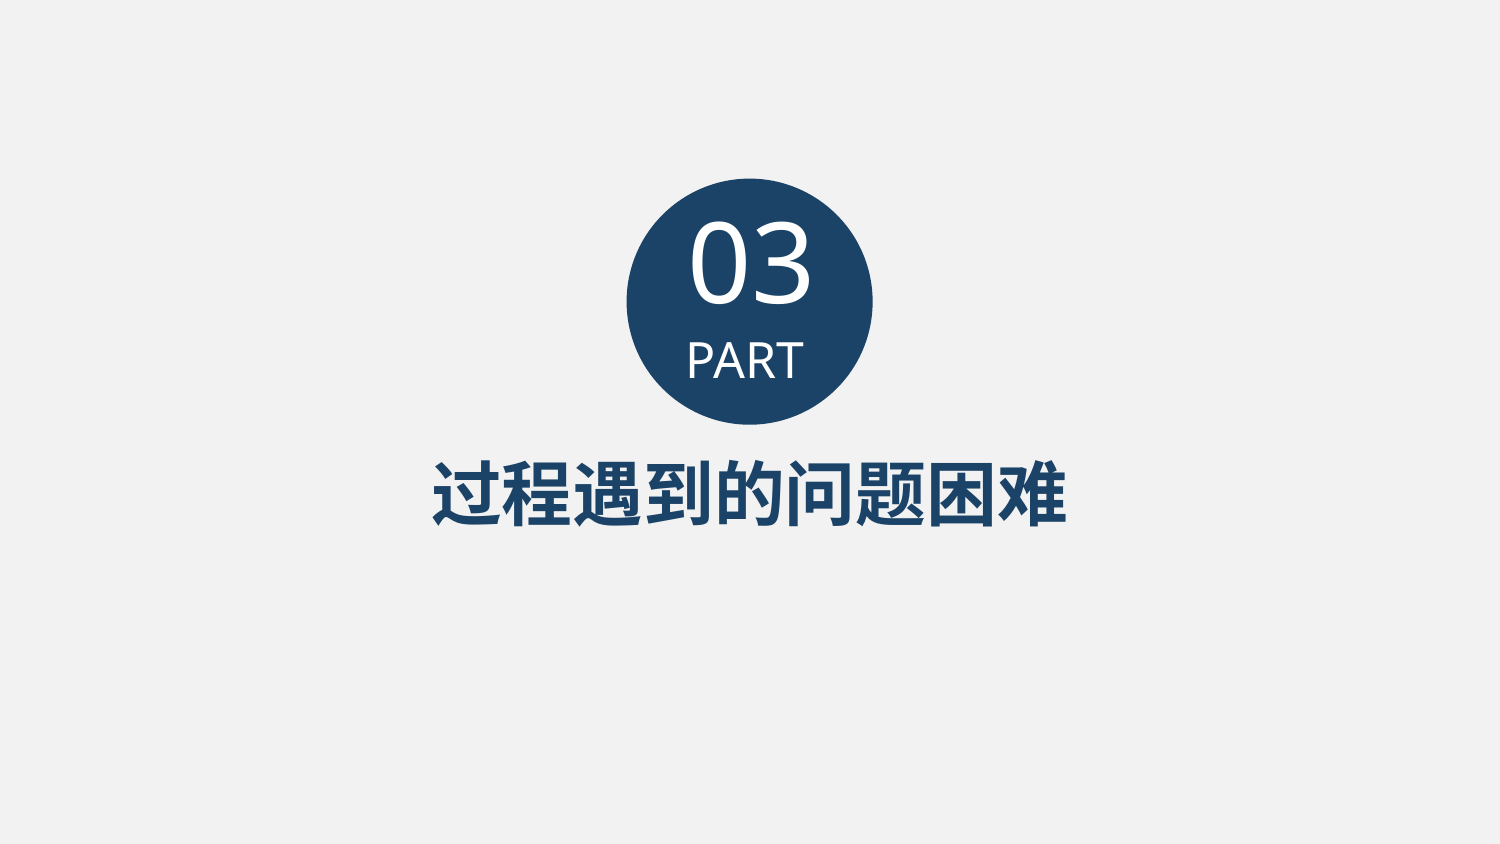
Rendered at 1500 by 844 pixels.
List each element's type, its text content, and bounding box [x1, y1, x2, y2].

text_box [667, 395, 832, 426]
text_box 过程遇到的问题困难 [407, 444, 1092, 541]
text_box 03 PART [609, 258, 894, 395]
text_box [633, 177, 866, 258]
